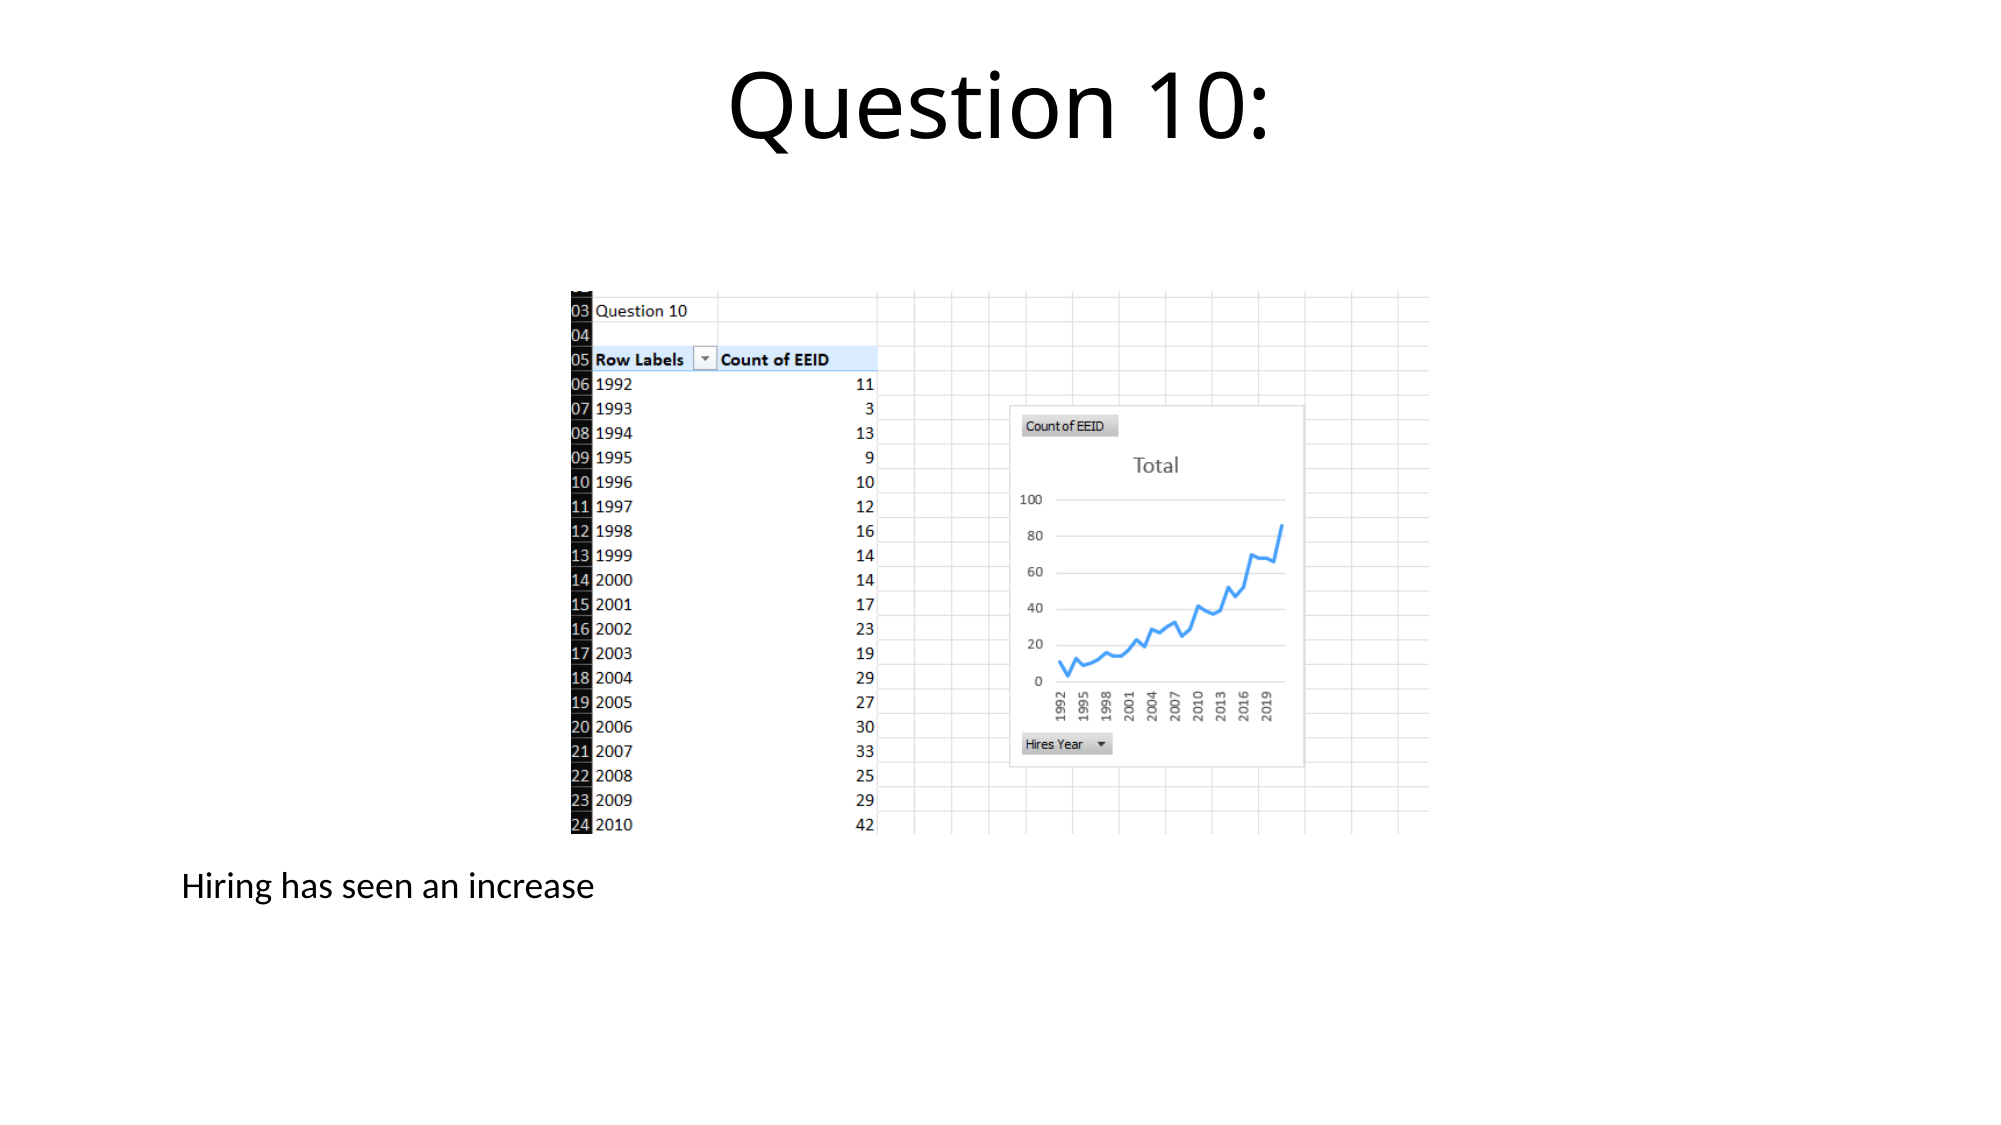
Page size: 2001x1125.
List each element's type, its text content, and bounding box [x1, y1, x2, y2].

title Question 10: [137, 0, 1863, 218]
text_box Hiring has seen an increase [166, 853, 1833, 914]
picture [571, 291, 1429, 834]
